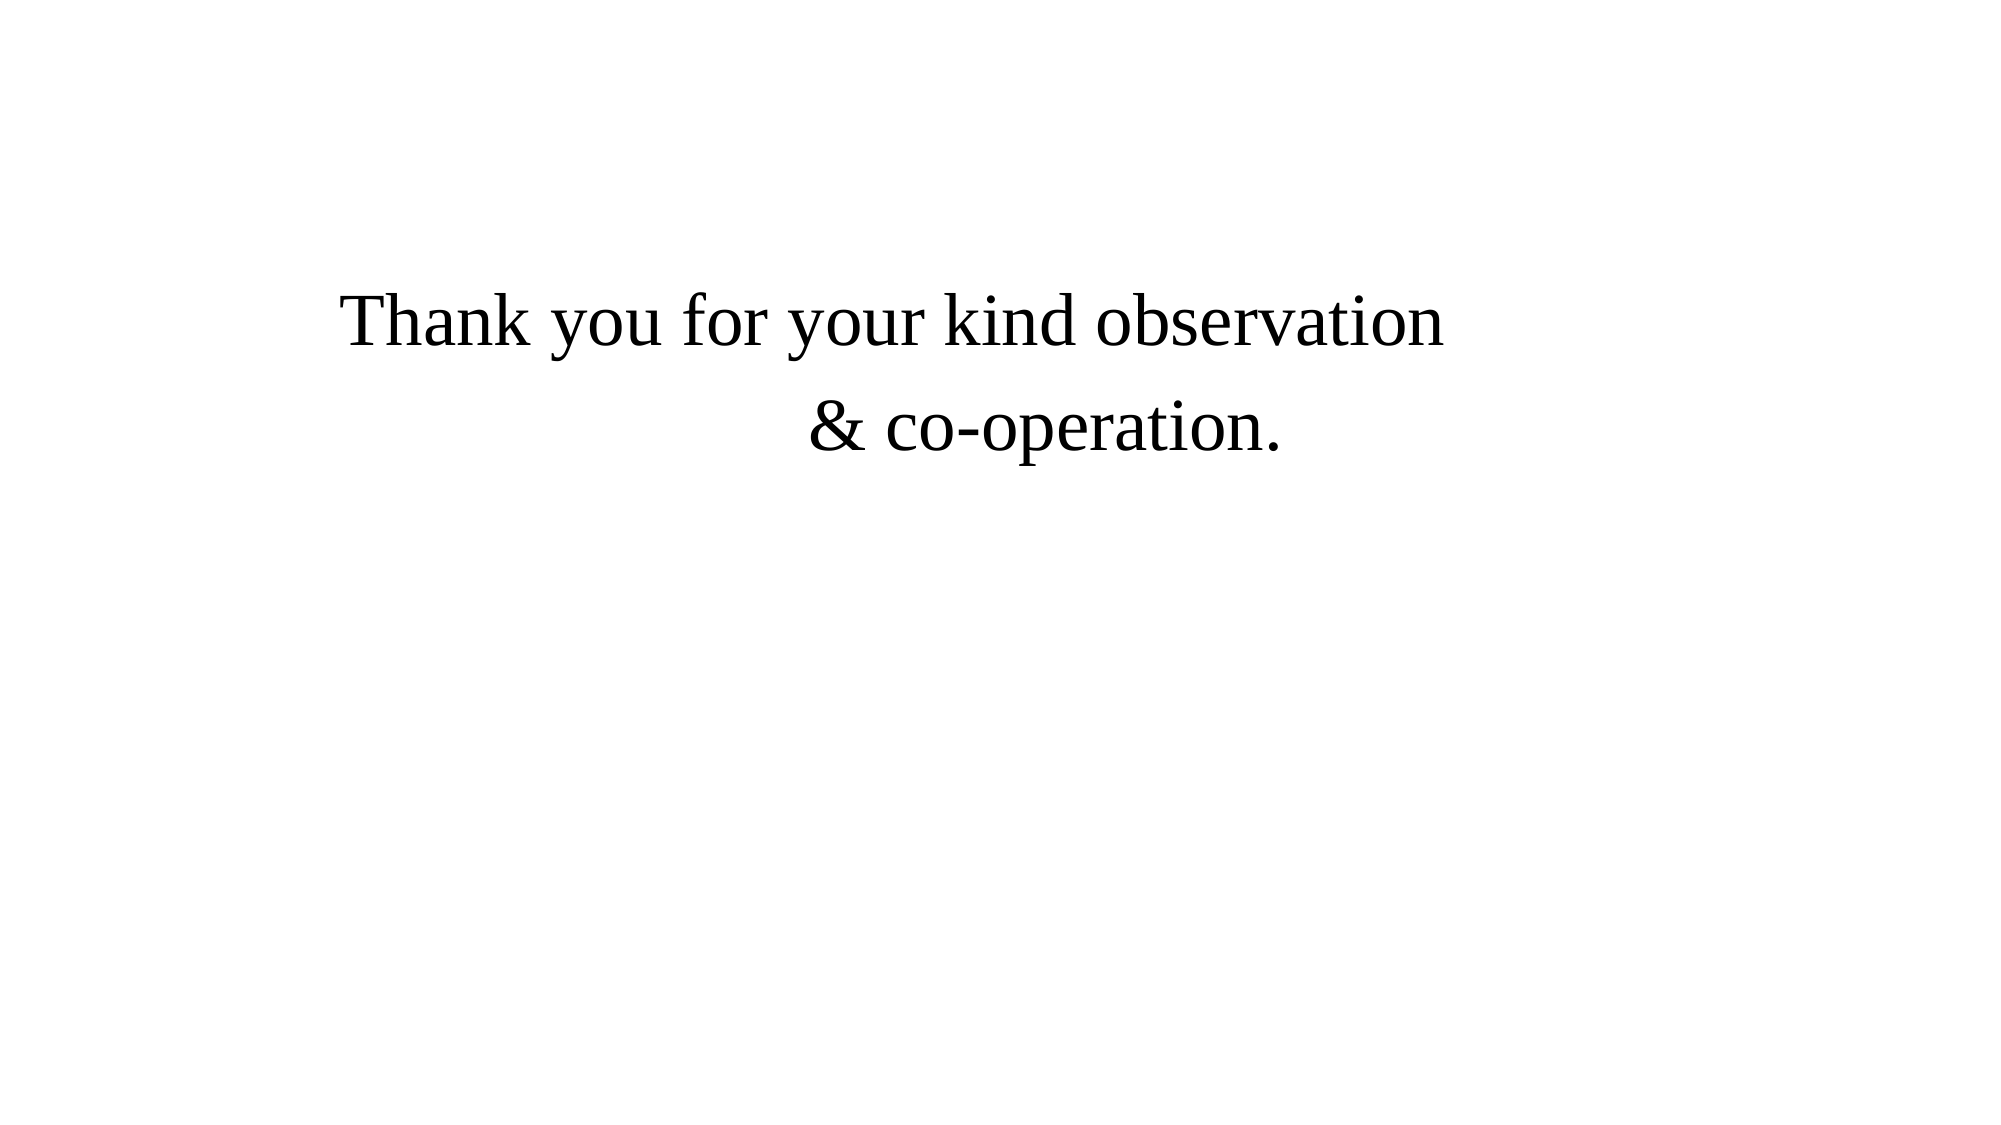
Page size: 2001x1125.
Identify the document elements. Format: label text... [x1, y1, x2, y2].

list Thank you for your kind observation & co-operation. [99, 262, 1900, 1005]
